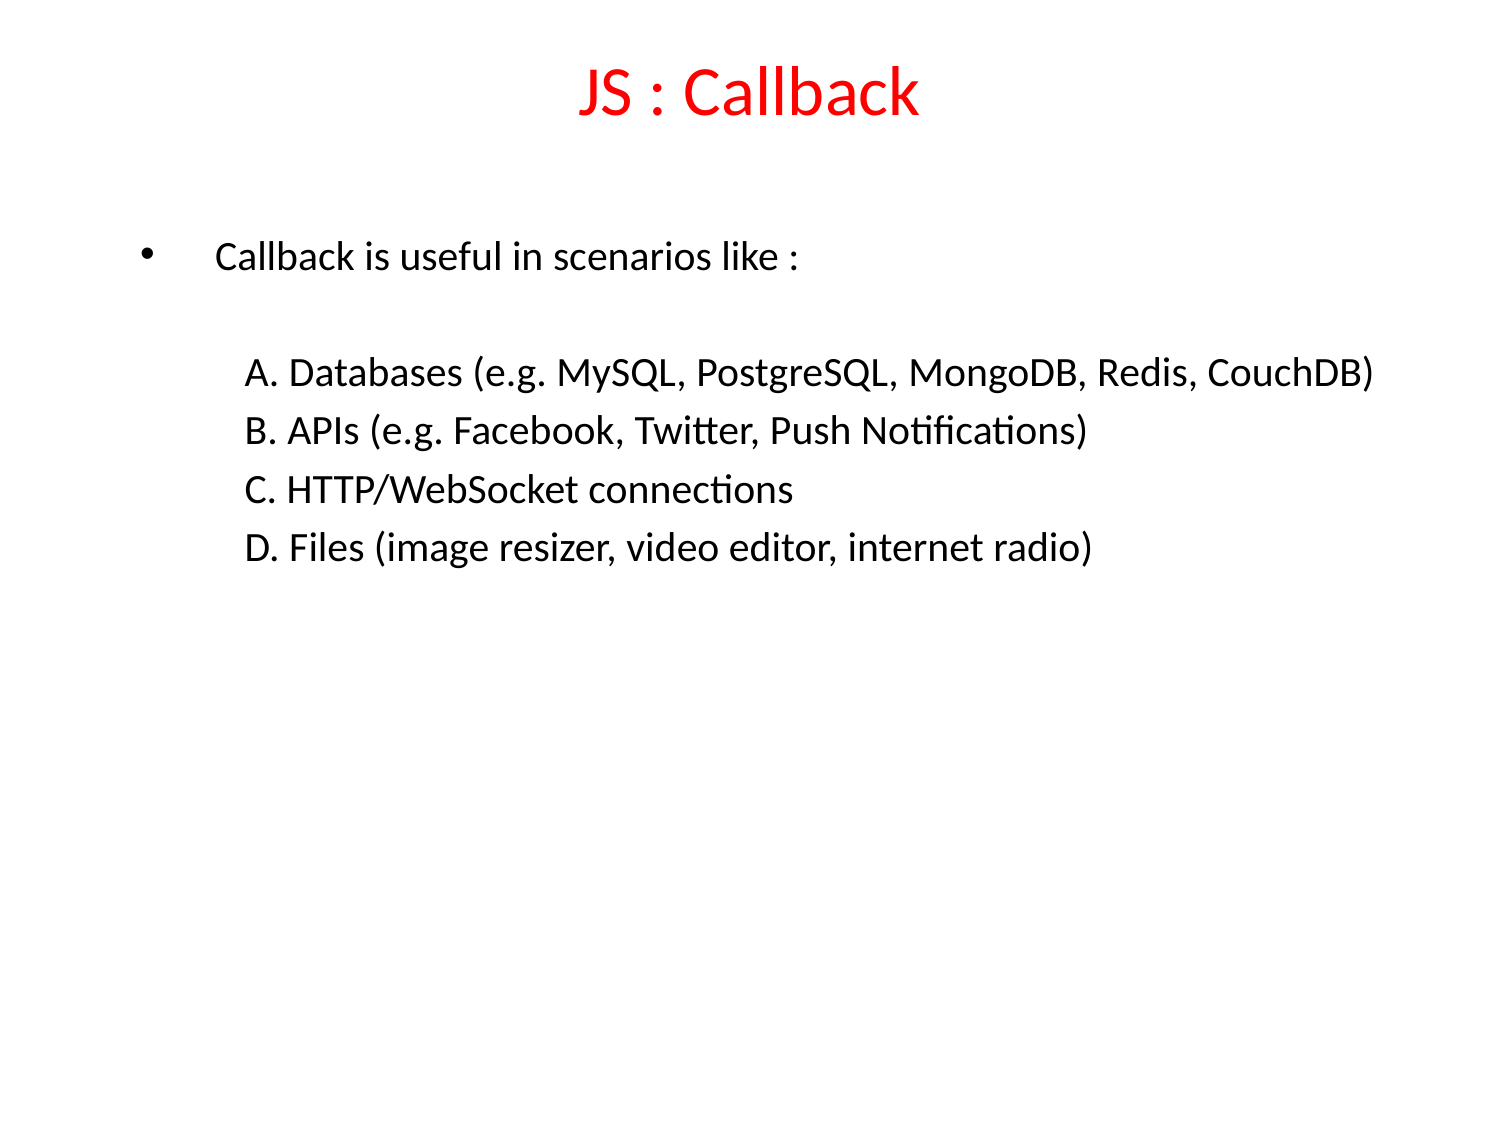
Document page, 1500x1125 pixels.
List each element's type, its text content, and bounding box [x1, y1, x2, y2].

subtitle Callback is useful in scenarios like : A. Databases (e.g. MySQL, PostgreSQL, MongoDB, Redis, CouchDB) B. APIs (e.g. Facebook, Twitter, Push Notifications) C. HTTP/WebSocket connections D. Files (image resizer, video editor, internet radio) [125, 162, 1413, 1050]
title JS : Callback [112, 37, 1388, 138]
